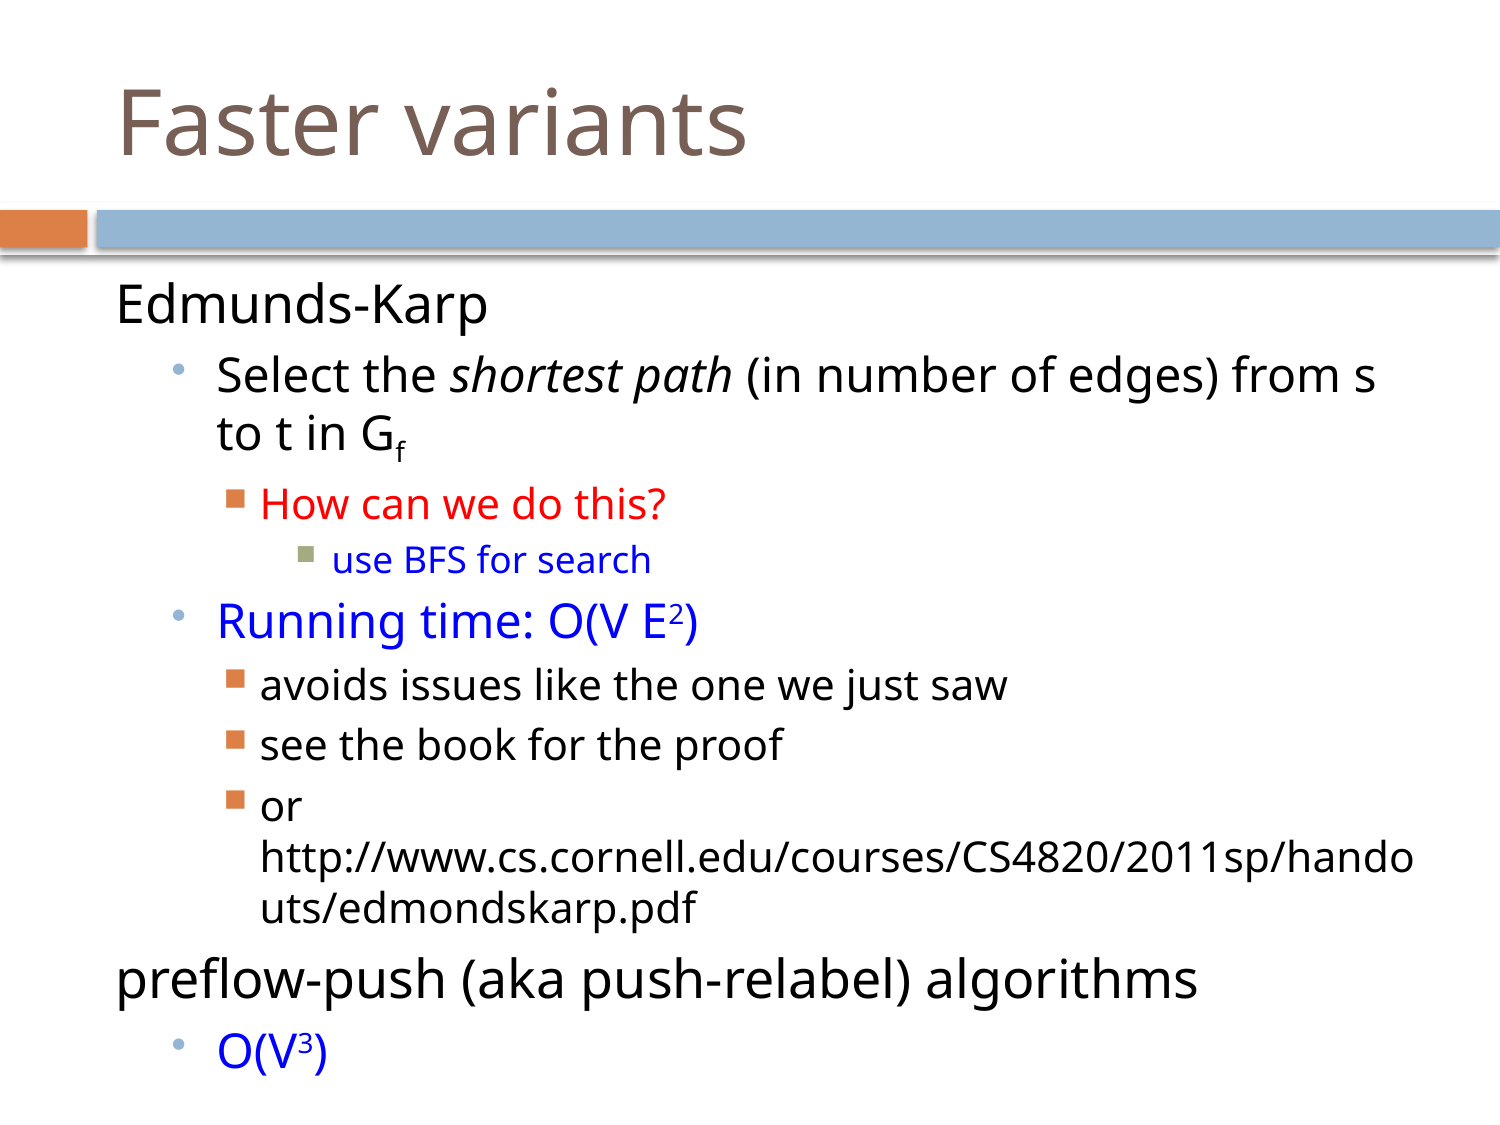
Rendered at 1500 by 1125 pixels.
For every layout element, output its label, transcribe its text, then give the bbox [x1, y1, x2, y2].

title Faster variants [100, 37, 1438, 200]
list Edmunds-Karp Select the shortest path (in number of edges) from s to t in Gf How can we do this? use BFS for search Running time: O(V E2) avoids issues like the one we just saw see the book for the proof or http://www.cs.cornell.edu/courses/CS4820/2011sp/handouts/edmondskarp.pdf preflow-push (aka push-relabel) algorithms O(V3) [100, 262, 1438, 1088]
